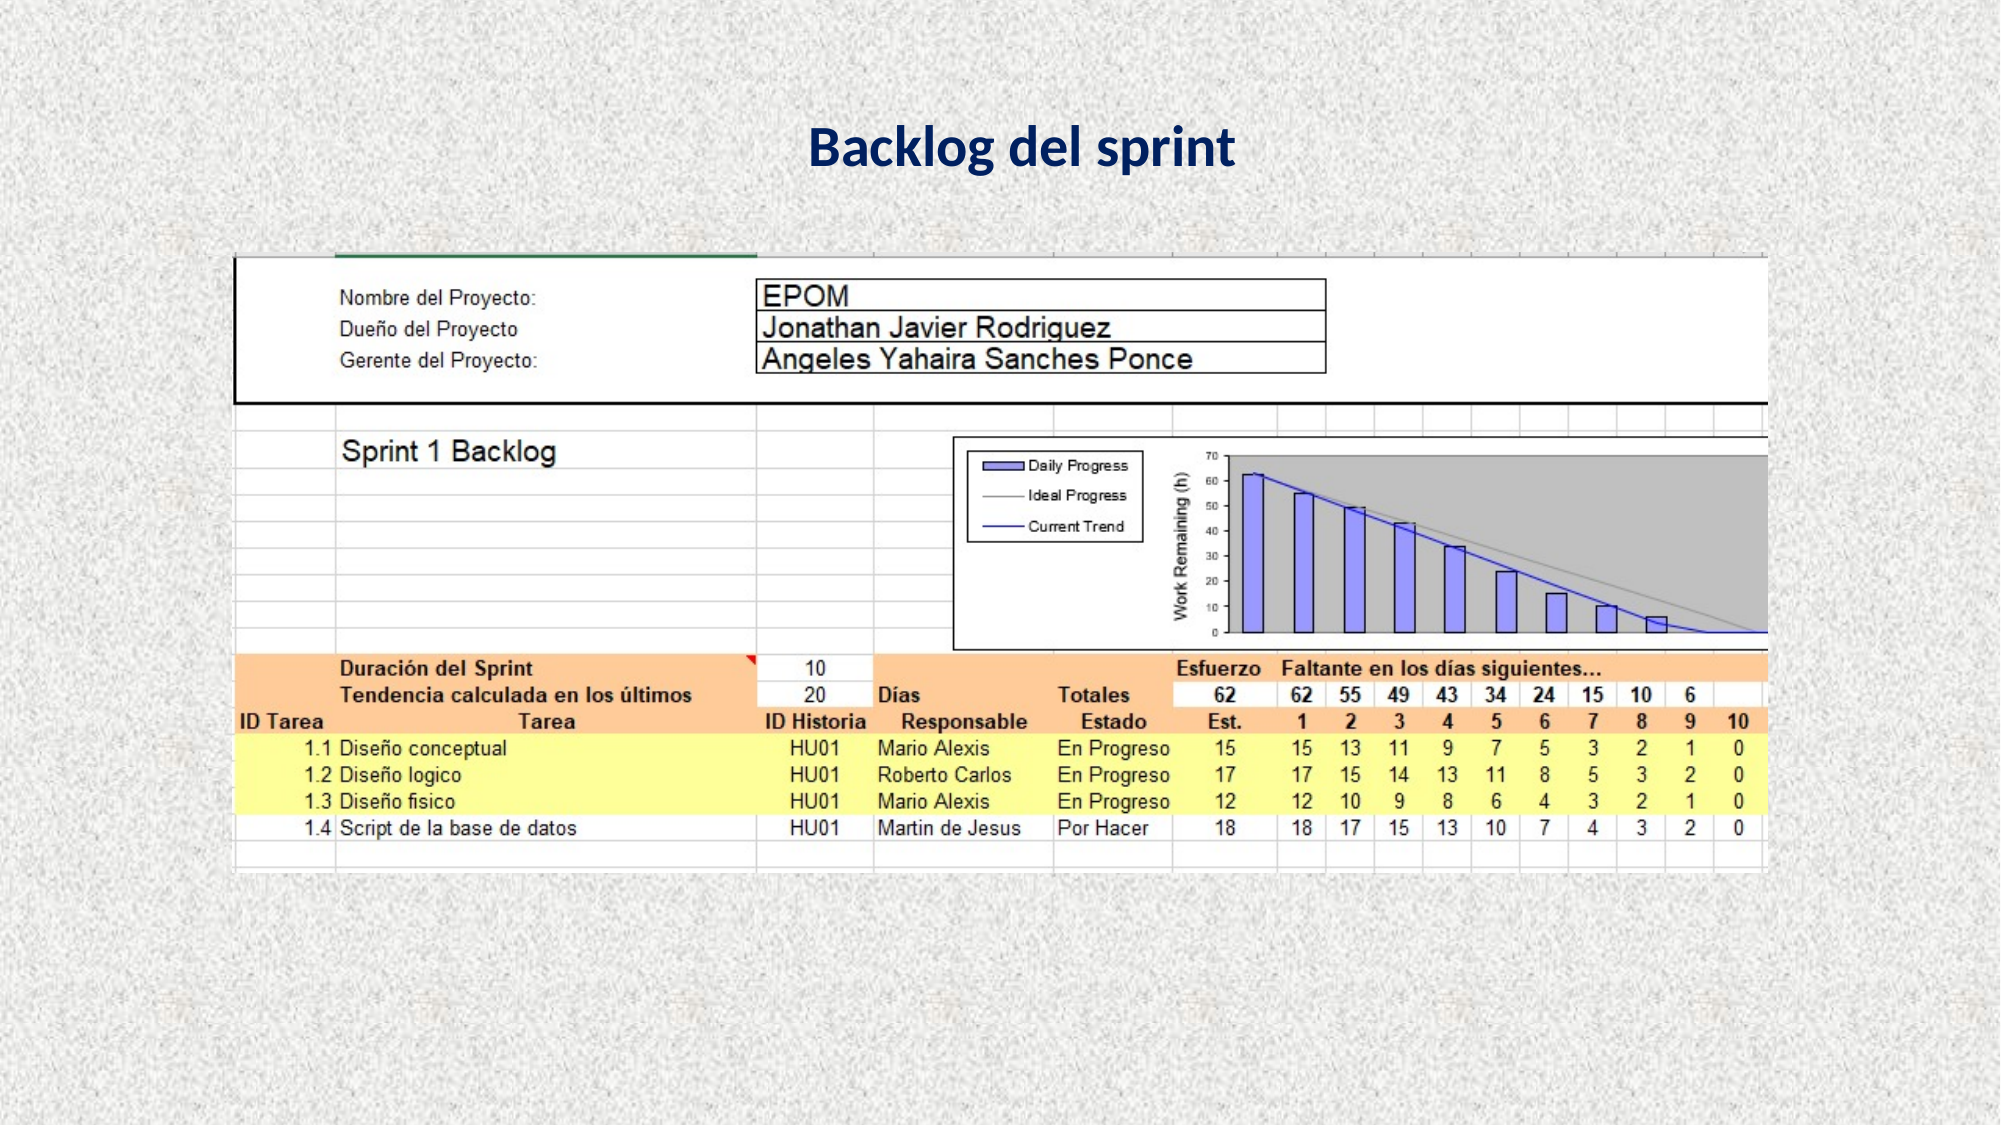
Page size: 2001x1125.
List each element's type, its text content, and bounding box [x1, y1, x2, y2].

text_box Backlog del sprint [793, 100, 1447, 186]
picture [0, 0, 2001, 1125]
